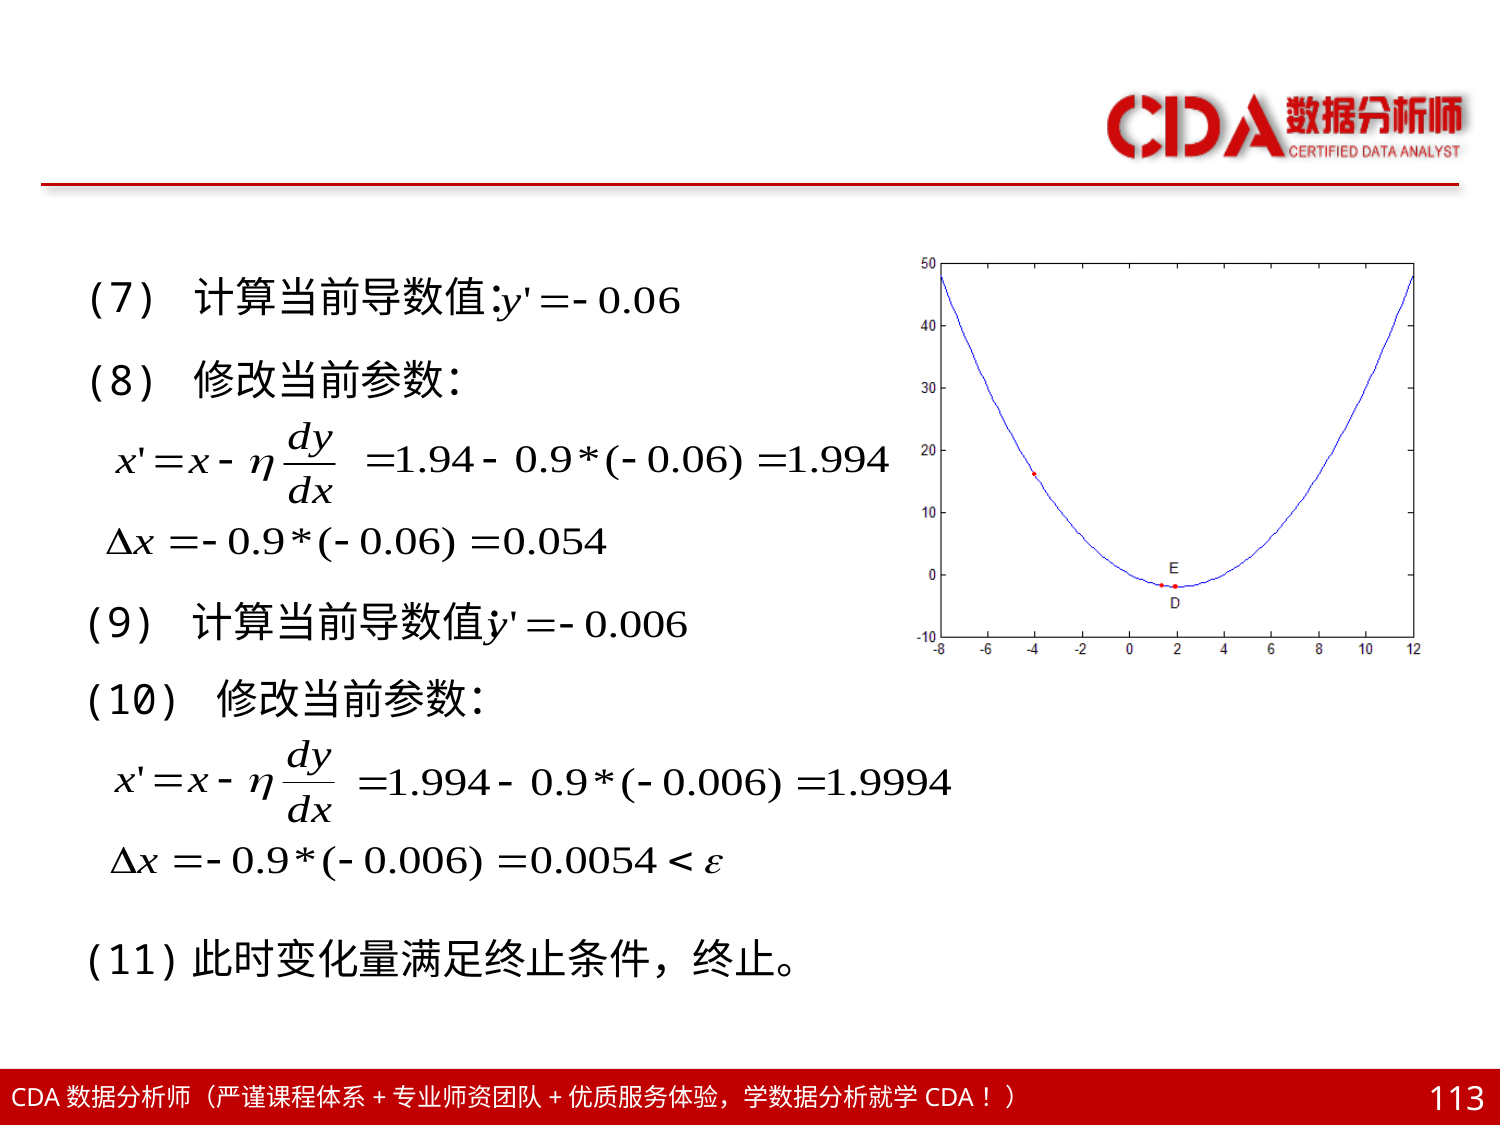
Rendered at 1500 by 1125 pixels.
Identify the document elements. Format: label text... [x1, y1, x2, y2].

text_box (10) 修改当前参数： [67, 665, 871, 730]
picture [102, 838, 734, 890]
text_box (8) 修改当前参数： [69, 346, 873, 412]
text_box (9) 计算当前导数值： [67, 588, 517, 653]
picture [106, 412, 343, 513]
picture [475, 602, 697, 654]
slide_number 113 [1373, 1069, 1500, 1125]
picture [105, 730, 342, 831]
picture [355, 237, 1433, 672]
picture [347, 759, 960, 812]
text_box (11)此时变化量满足终止条件，终止。 [67, 925, 871, 991]
picture [489, 278, 687, 330]
picture [1074, 70, 1500, 174]
picture [98, 519, 614, 572]
text_box (7) 计算当前导数值： [69, 263, 519, 329]
